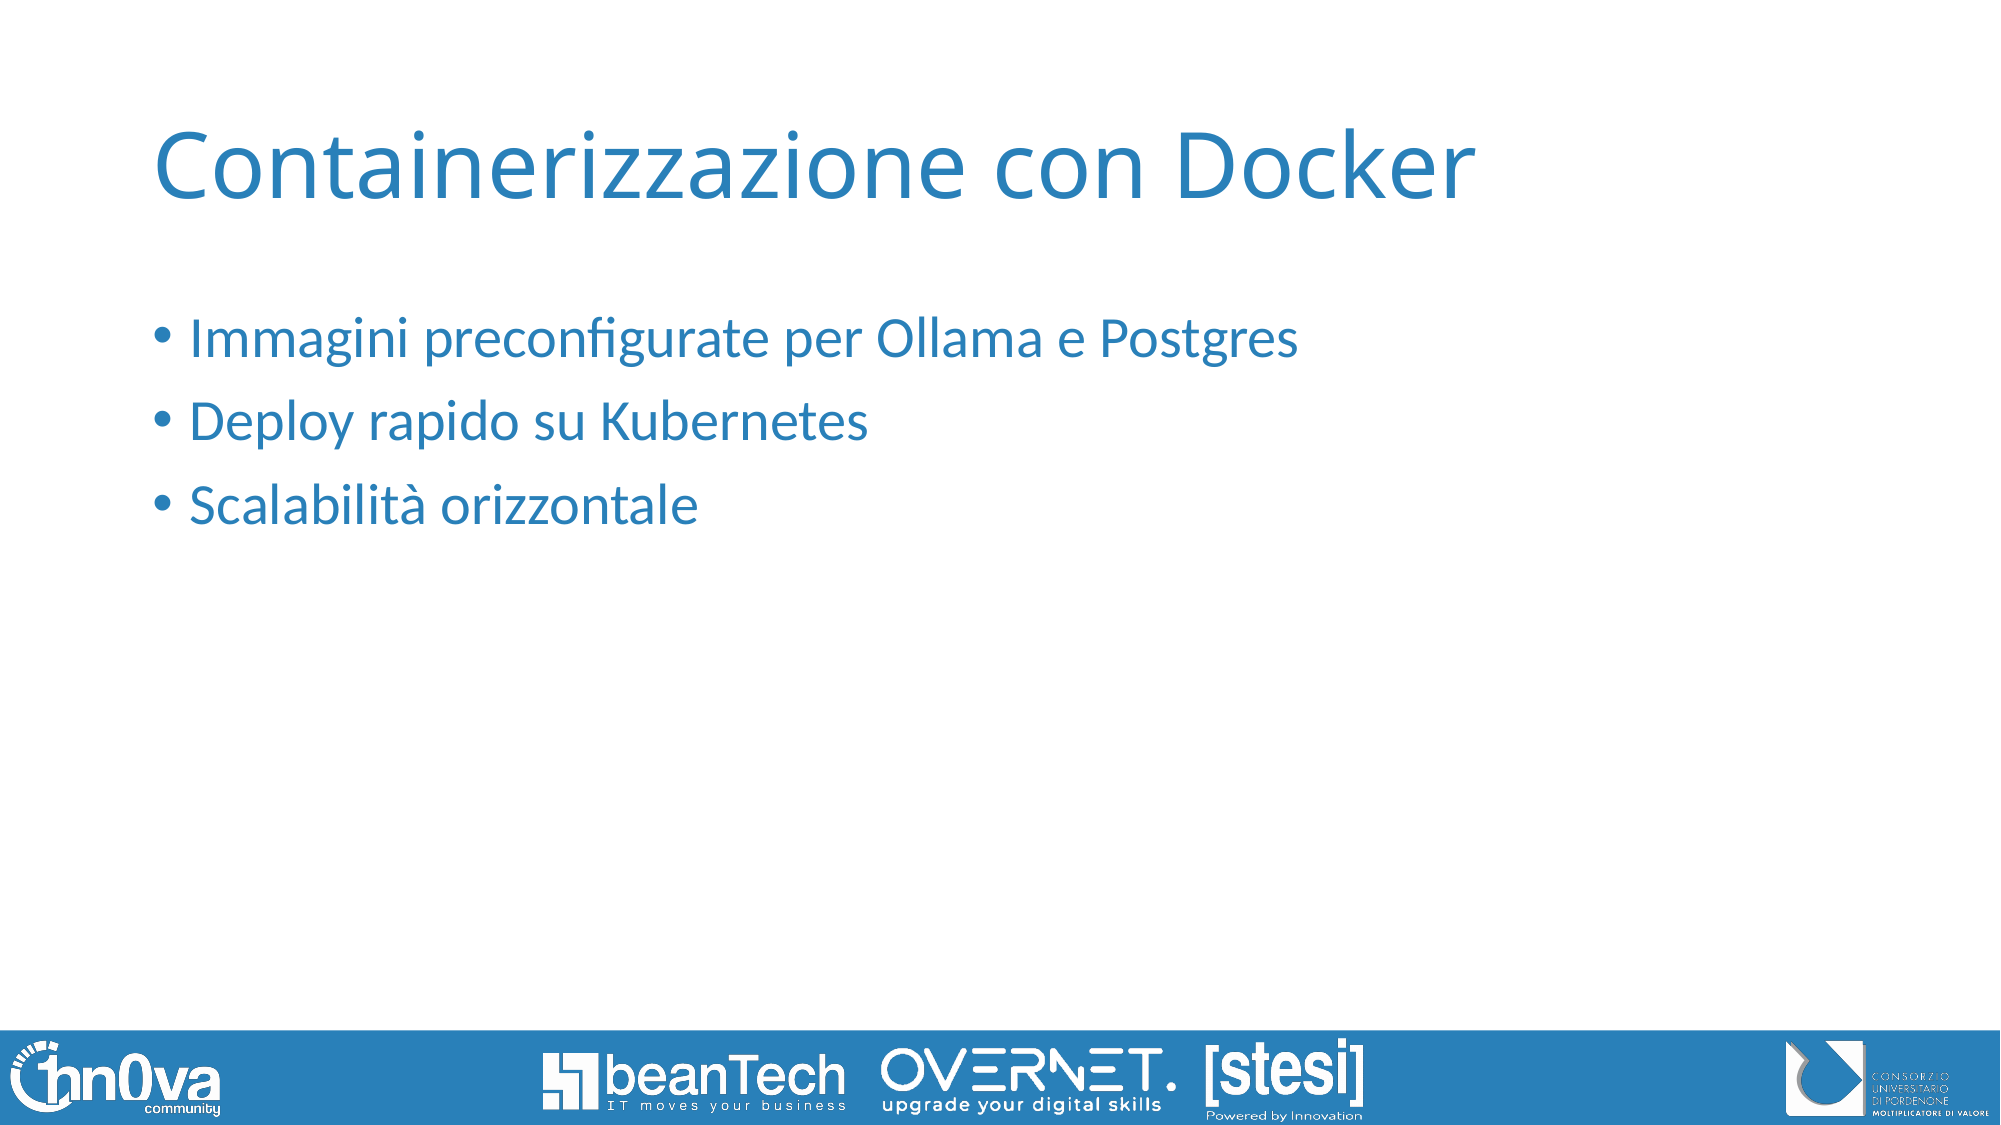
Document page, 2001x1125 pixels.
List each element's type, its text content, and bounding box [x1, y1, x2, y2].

picture [1204, 1037, 1365, 1123]
picture [867, 1041, 1188, 1119]
title Containerizzazione con Docker [137, 59, 1863, 278]
list Immagini preconfigurate per Ollama e Postgres Deploy rapido su Kubernetes Scalabilità orizzontale [137, 299, 1863, 1014]
picture [9, 1038, 222, 1119]
picture [543, 1053, 845, 1113]
picture [1778, 1038, 2000, 1122]
